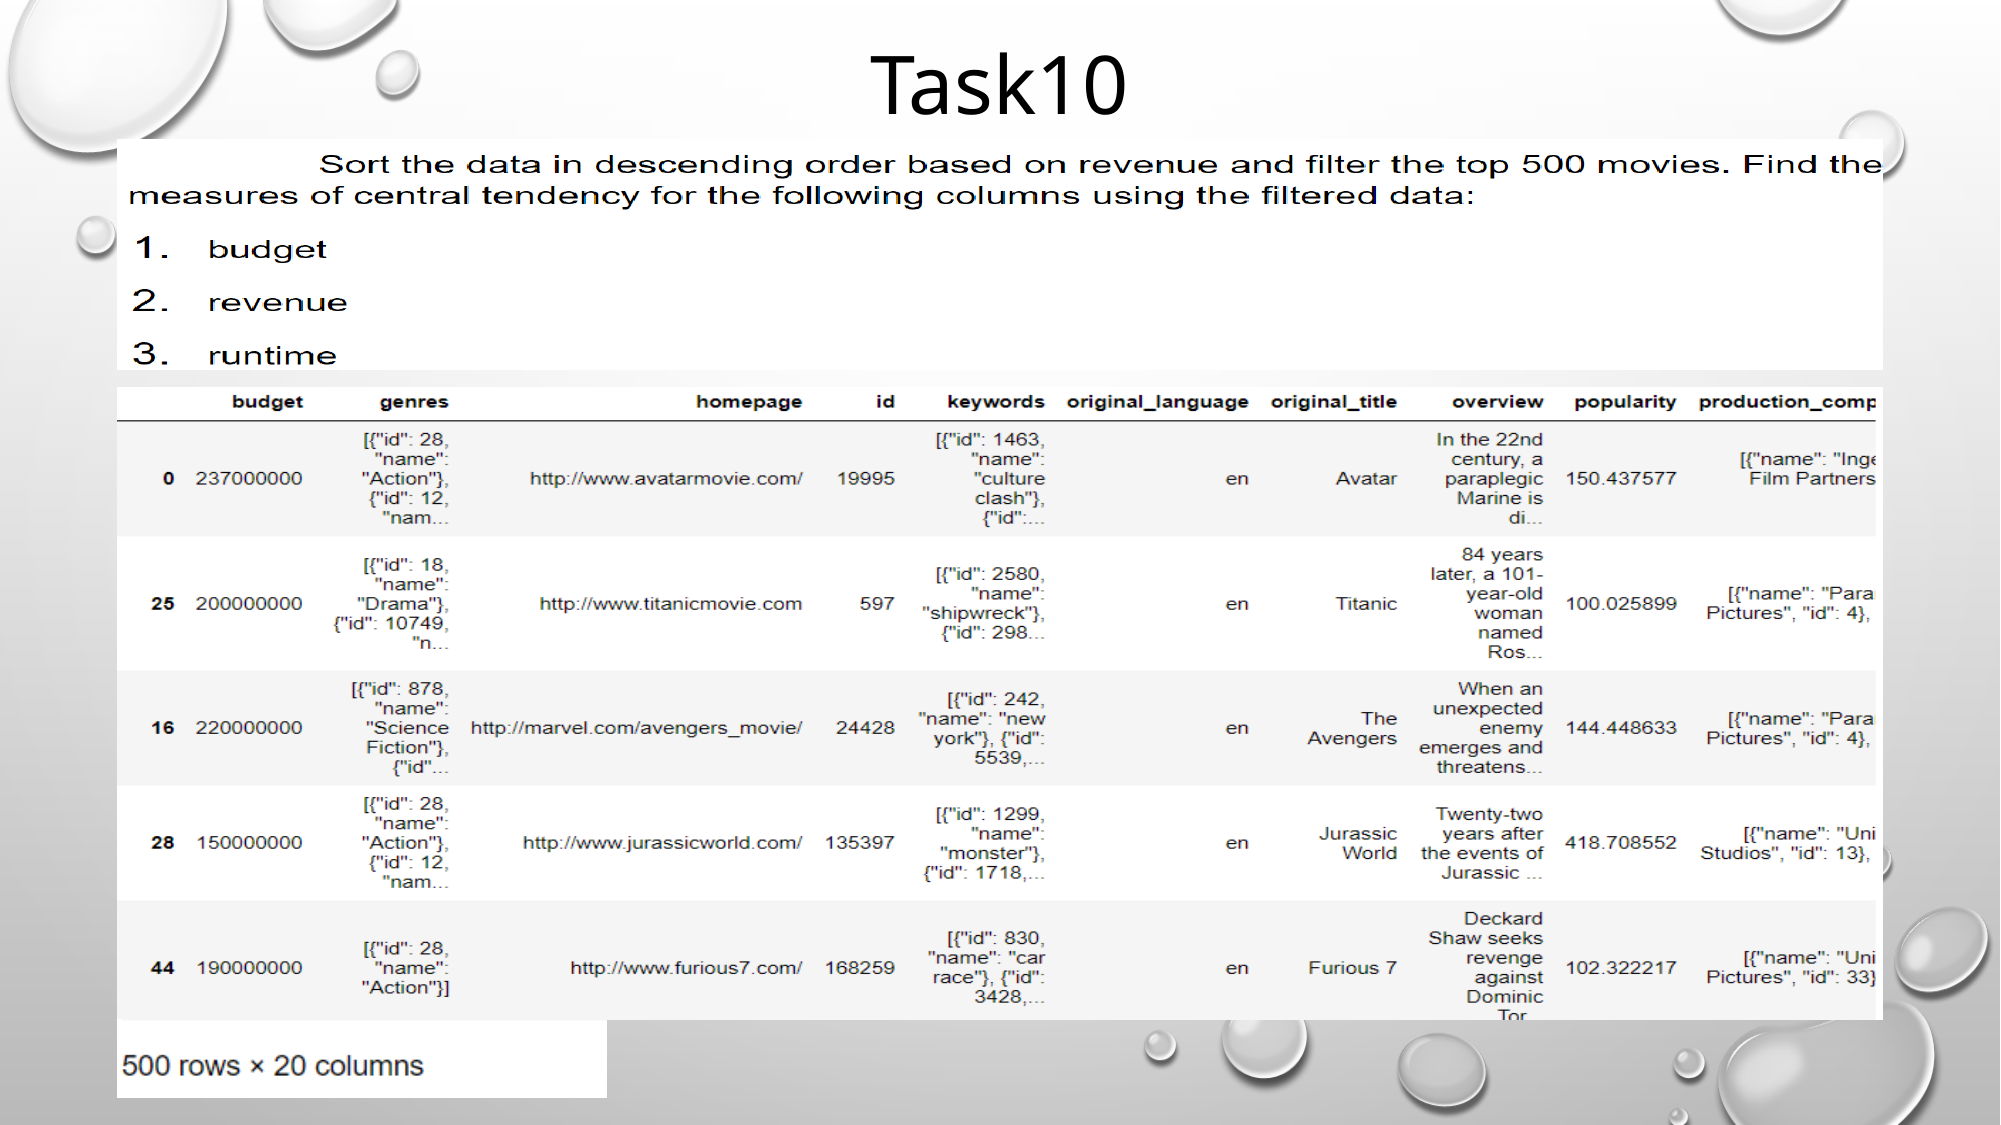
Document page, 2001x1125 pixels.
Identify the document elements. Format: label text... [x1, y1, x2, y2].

title Task10 [149, 37, 1851, 137]
picture [0, 0, 2000, 1125]
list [117, 386, 1883, 1020]
